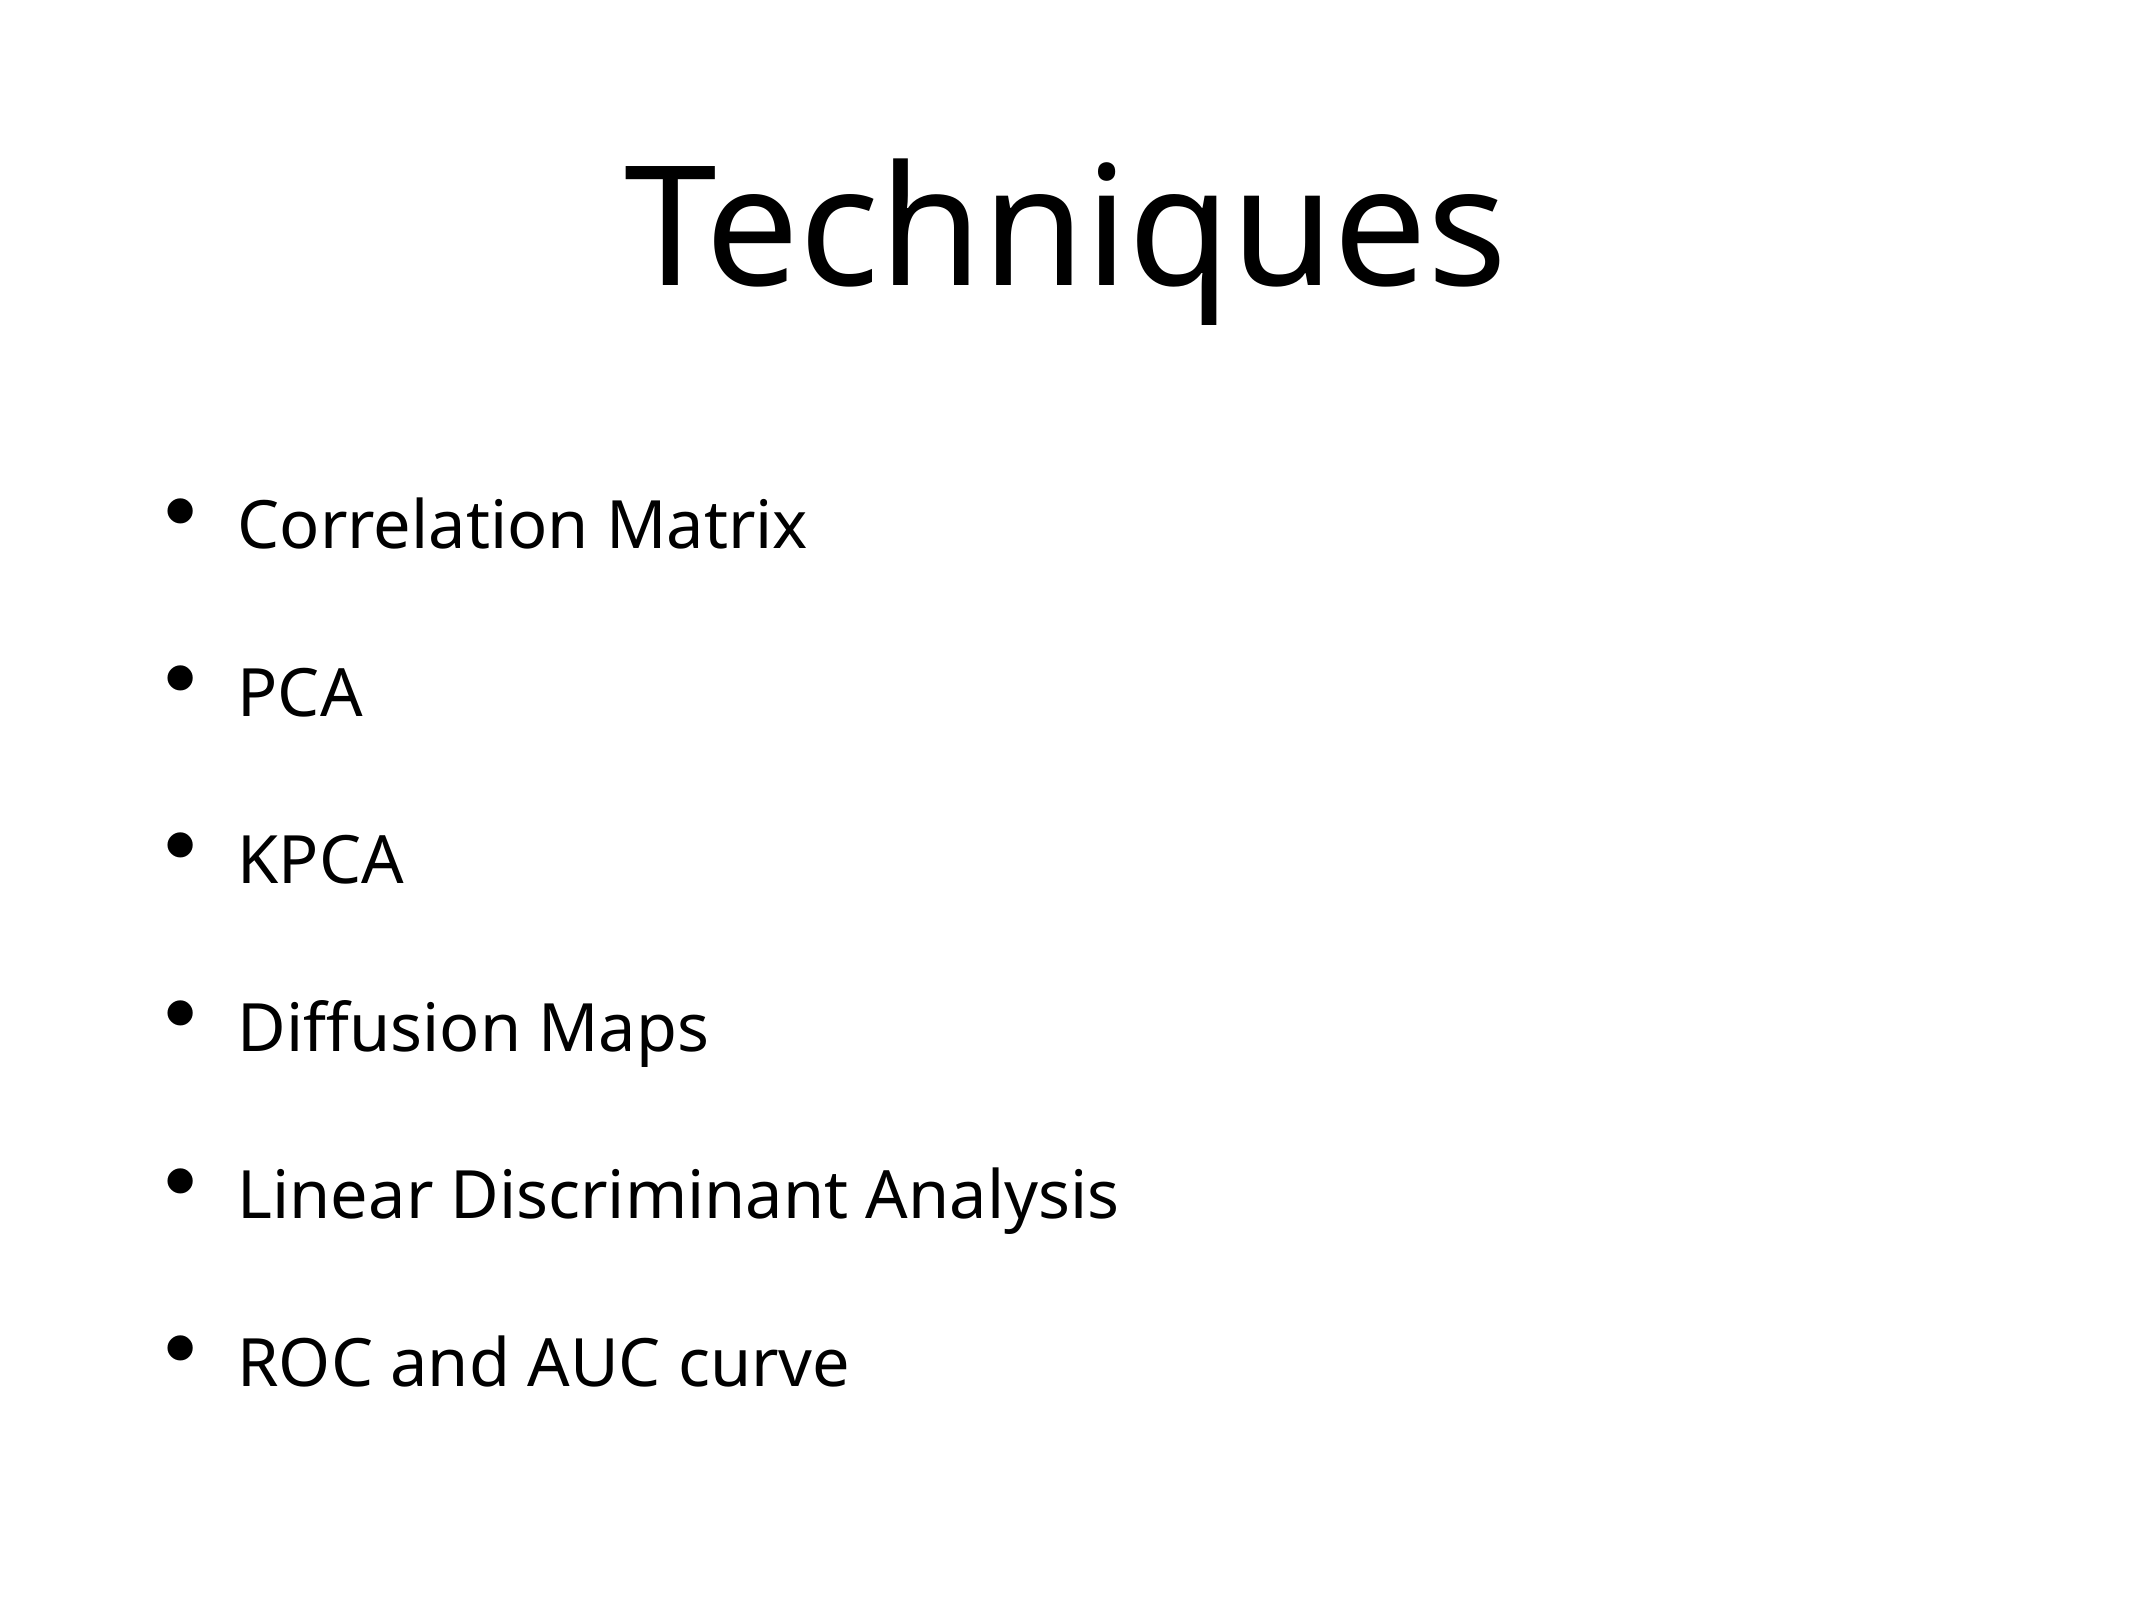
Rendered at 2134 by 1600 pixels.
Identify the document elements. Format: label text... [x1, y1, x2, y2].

list Correlation Matrix PCA KPCA Diffusion Maps Linear Discriminant Analysis ROC and AUC curve [155, 424, 1978, 1457]
title Techniques [155, 41, 1978, 397]
